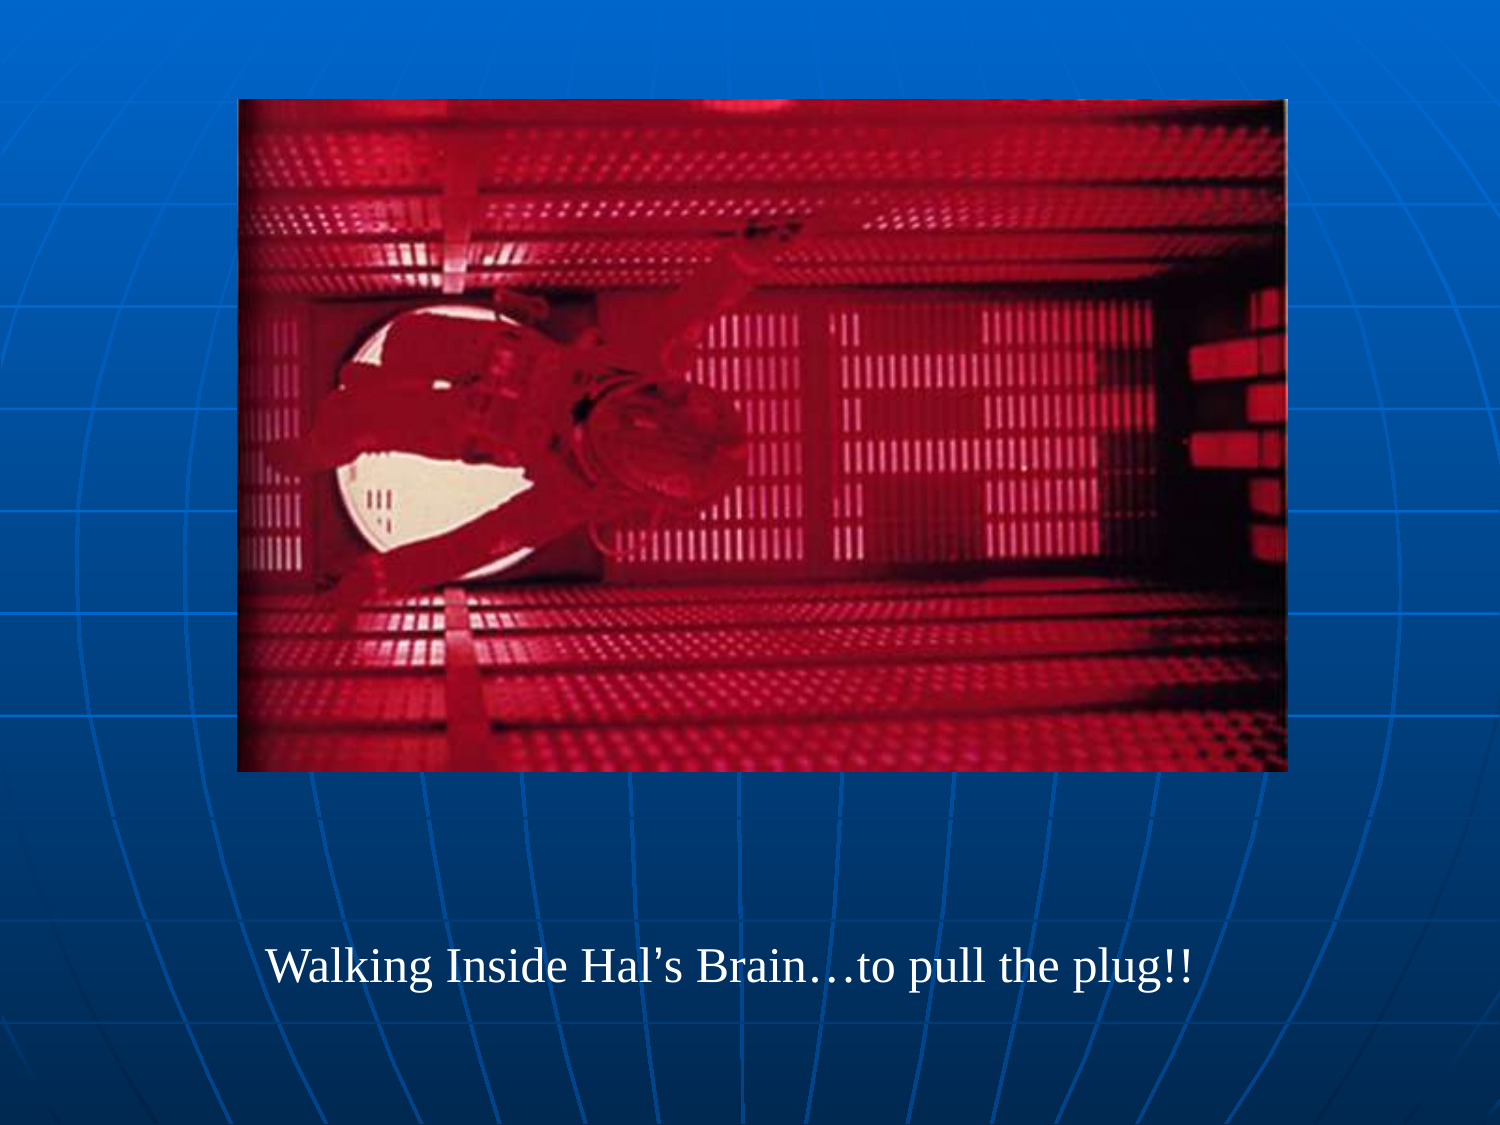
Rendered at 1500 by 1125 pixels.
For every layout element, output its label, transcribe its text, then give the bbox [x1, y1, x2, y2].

picture [237, 99, 1288, 772]
text_box Walking Inside Hal’s Brain…to pull the plug!! [249, 924, 1263, 1000]
